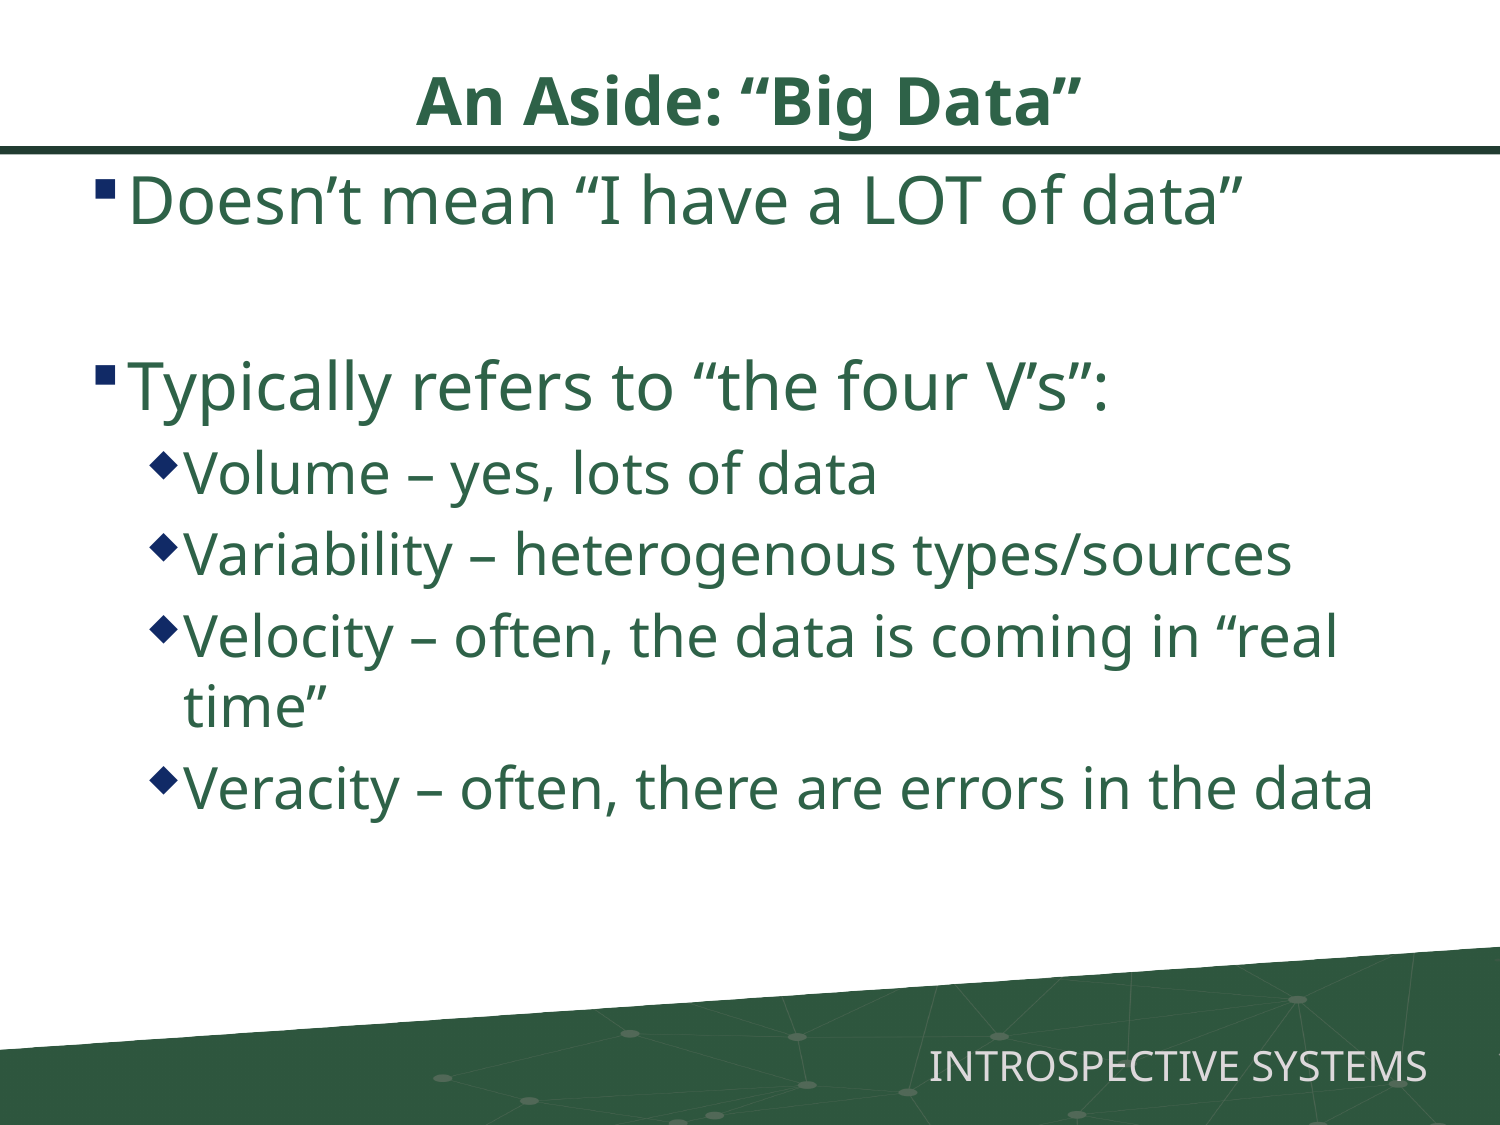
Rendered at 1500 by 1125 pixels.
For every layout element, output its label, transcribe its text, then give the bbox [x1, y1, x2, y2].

picture [0, 936, 1500, 1125]
list Doesn’t mean “I have a LOT of data” Typically refers to “the four V’s”: Volume – yes, lots of data Variability – heterogenous types/sources Velocity – often, the data is coming in “real time” Veracity – often, there are errors in the data [75, 149, 1457, 975]
title An Aside: “Big Data” [74, 61, 1425, 137]
